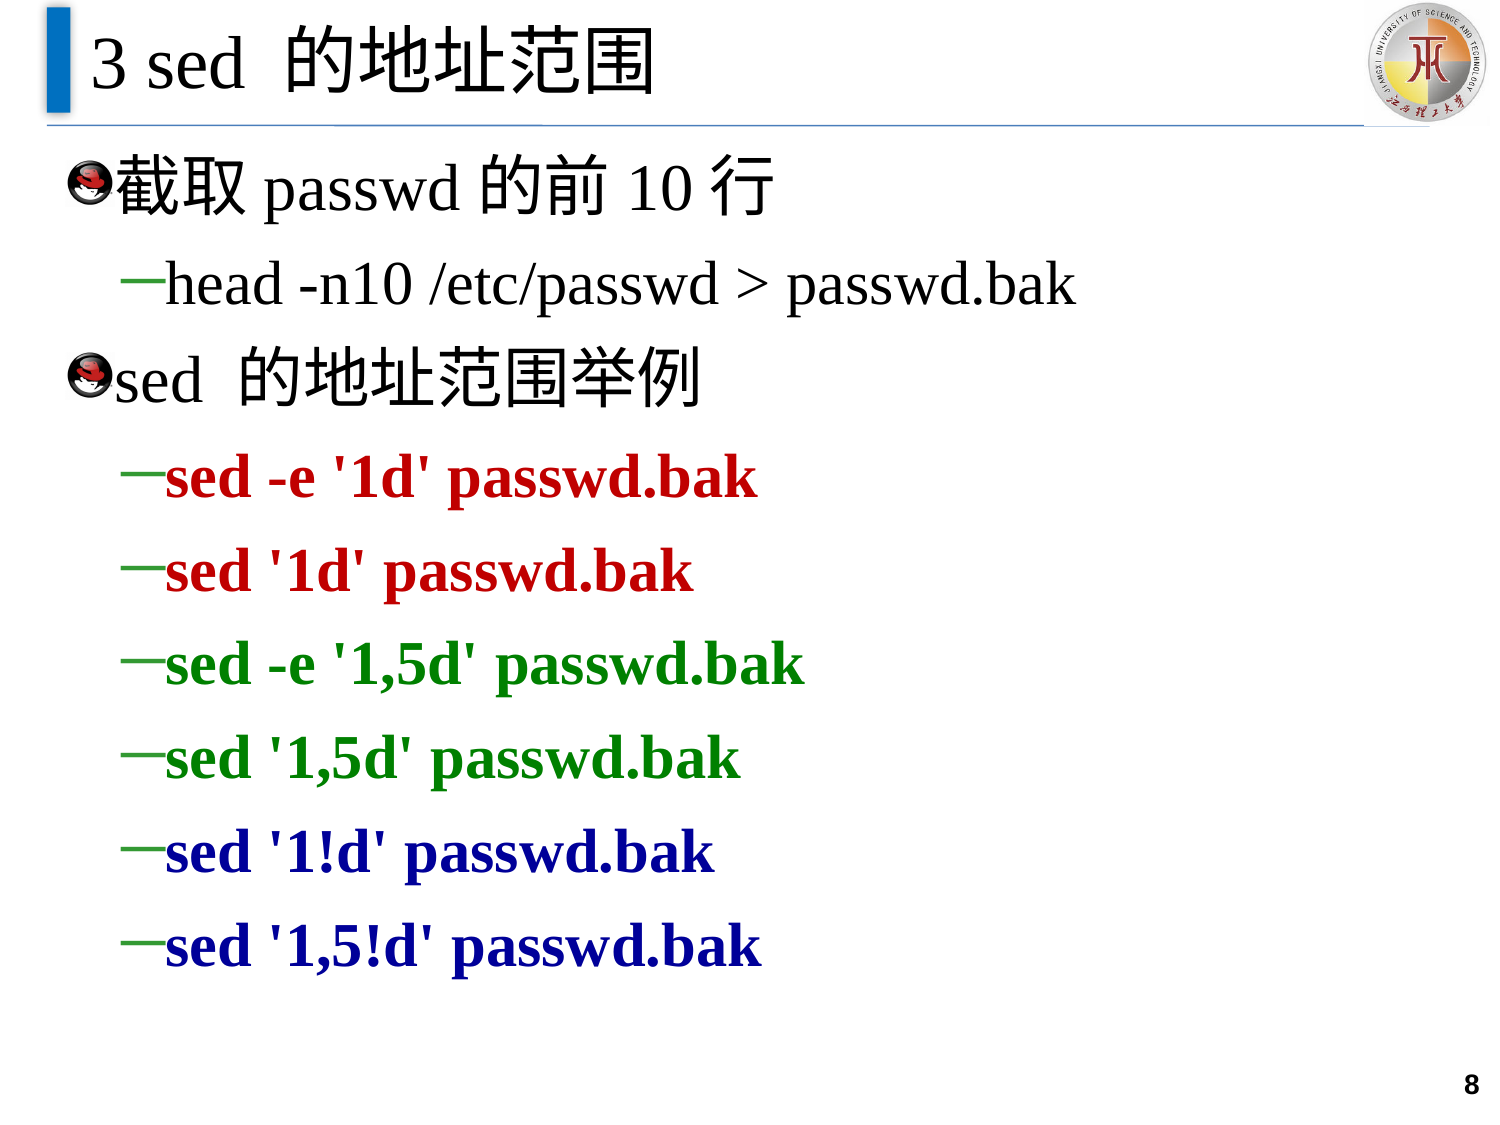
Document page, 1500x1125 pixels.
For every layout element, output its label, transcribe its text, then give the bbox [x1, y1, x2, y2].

picture [65, 160, 115, 207]
picture [1364, 0, 1490, 126]
list 截取passwd的前10行 head -n10 /etc/passwd > passwd.bak sed 的地址范围举例 sed -e '1d' passwd.bak sed '1d' passwd.bak sed -e '1,5d' passwd.bak sed '1,5d' passwd.bak sed '1!d' passwd.bak sed '1,5!d' passwd.bak [50, 135, 1427, 1088]
picture [65, 352, 115, 400]
title 3 sed 的地址范围 [75, 0, 1425, 122]
slide_number 8 [1355, 1042, 1495, 1125]
